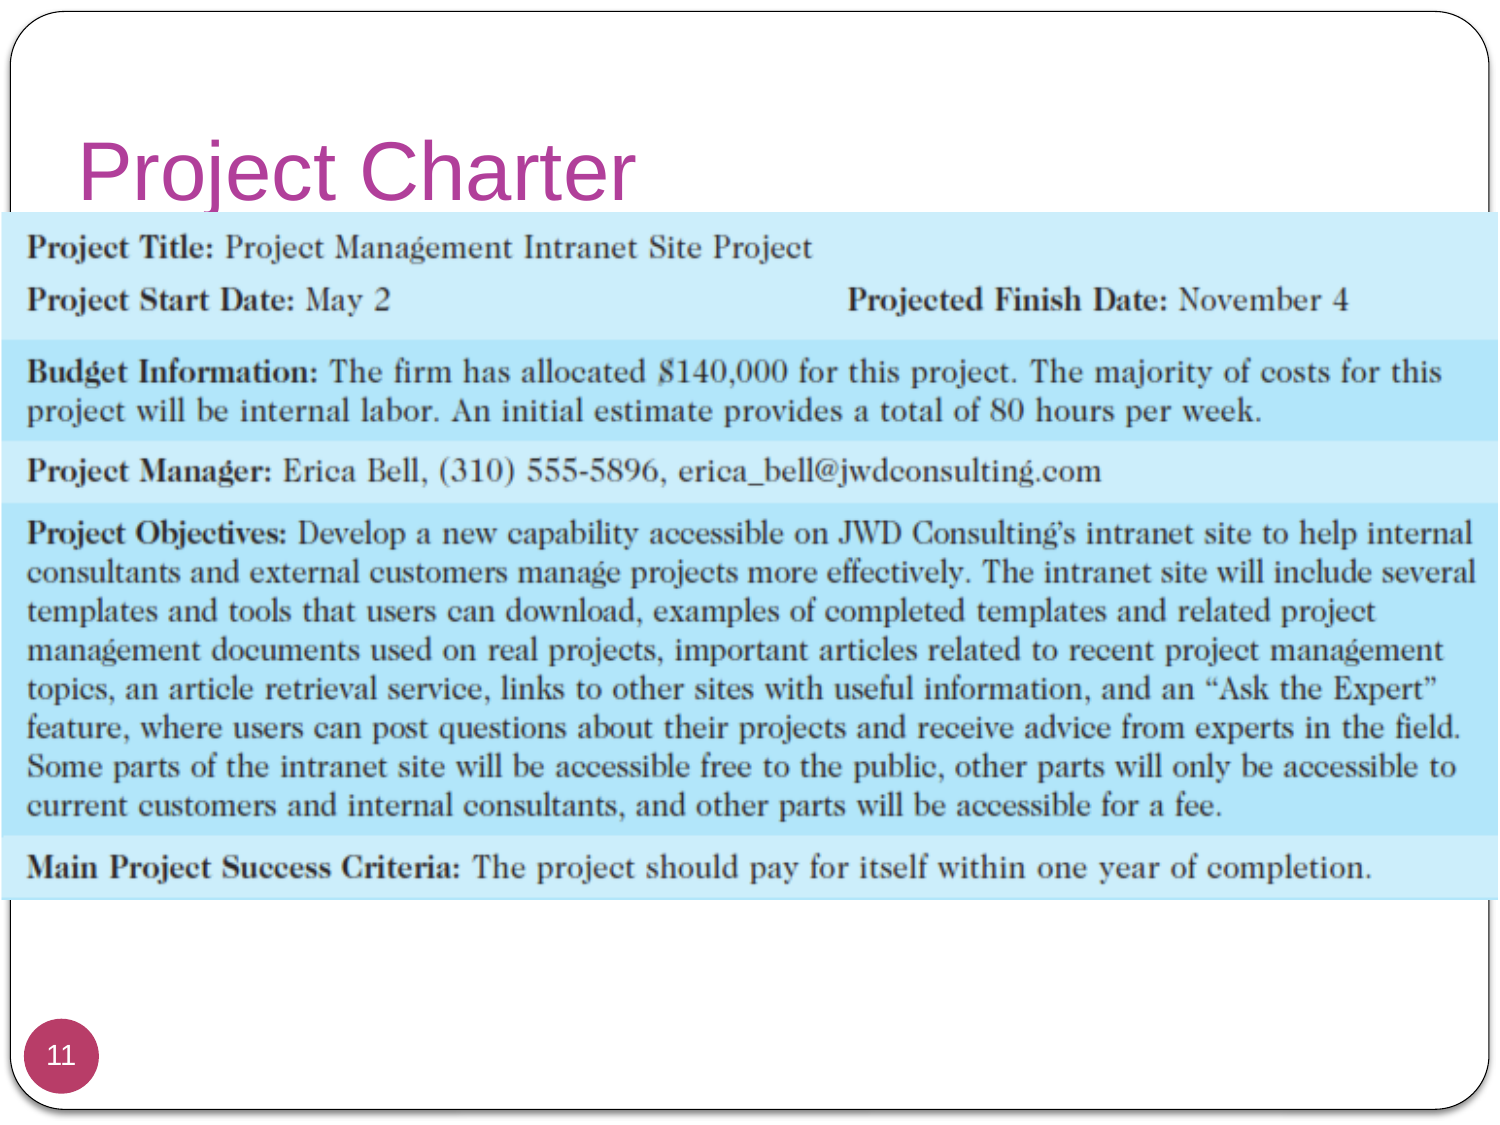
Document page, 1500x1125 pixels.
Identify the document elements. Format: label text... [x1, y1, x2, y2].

slide_number 11 [23, 1018, 99, 1094]
picture [0, 212, 1498, 901]
title Project Charter [62, 44, 1426, 210]
